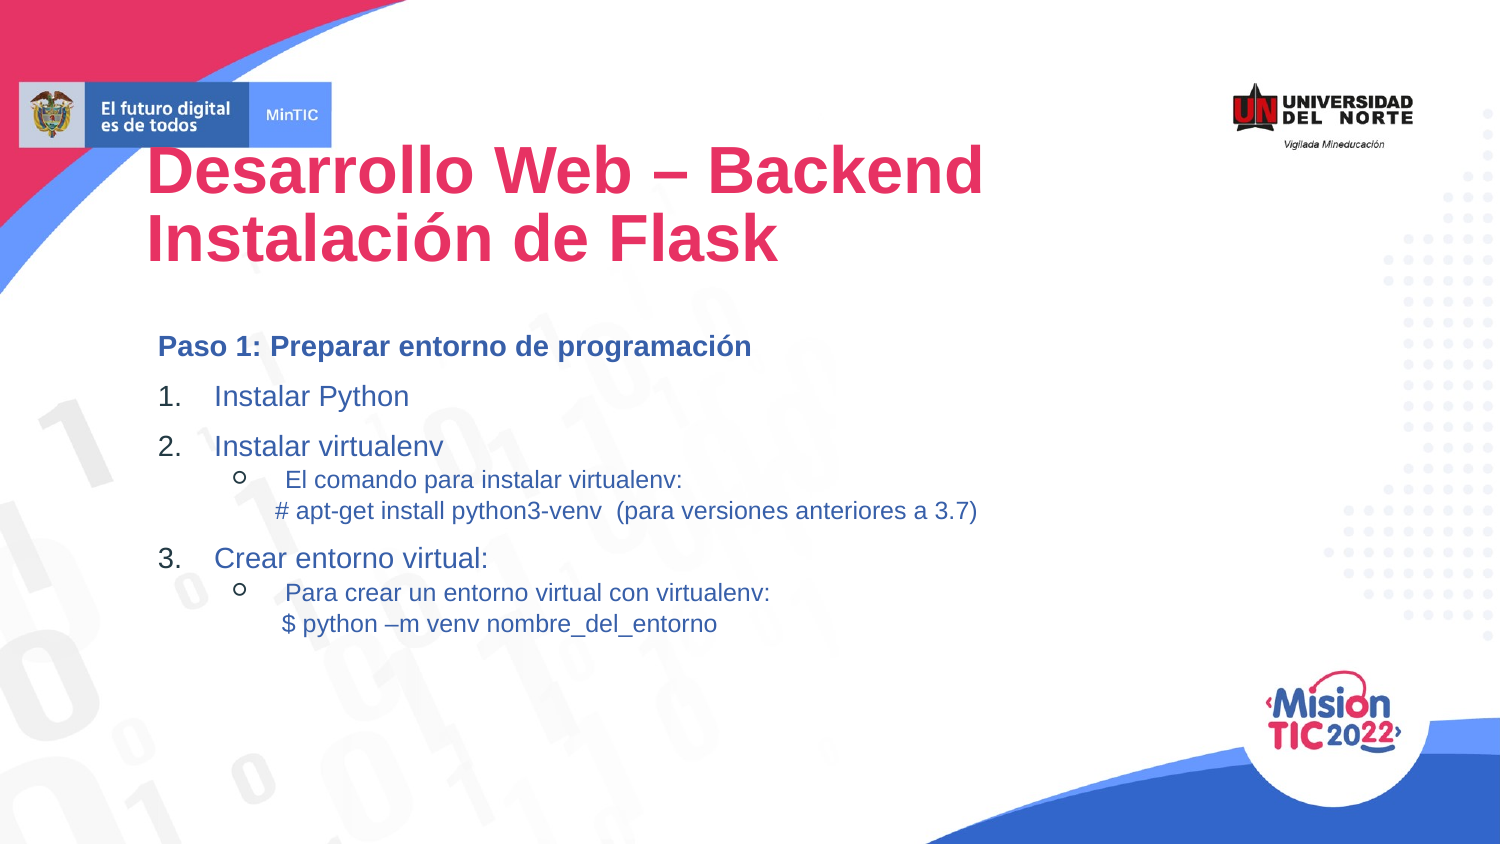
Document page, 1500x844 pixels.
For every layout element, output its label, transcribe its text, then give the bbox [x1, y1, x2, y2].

text_box Paso 1: Preparar entorno de programación Instalar Python Instalar virtualenv El comando para instalar virtualenv: # apt-get install python3-venv (para versiones anteriores a 3.7) Crear entorno virtual: Para crear un entorno virtual con virtualenv: $ python –m venv nombre_del_entorno [135, 325, 1373, 827]
picture [0, 0, 1500, 844]
text_box Desarrollo Web – Backend Instalación de Flask [135, 101, 1373, 281]
